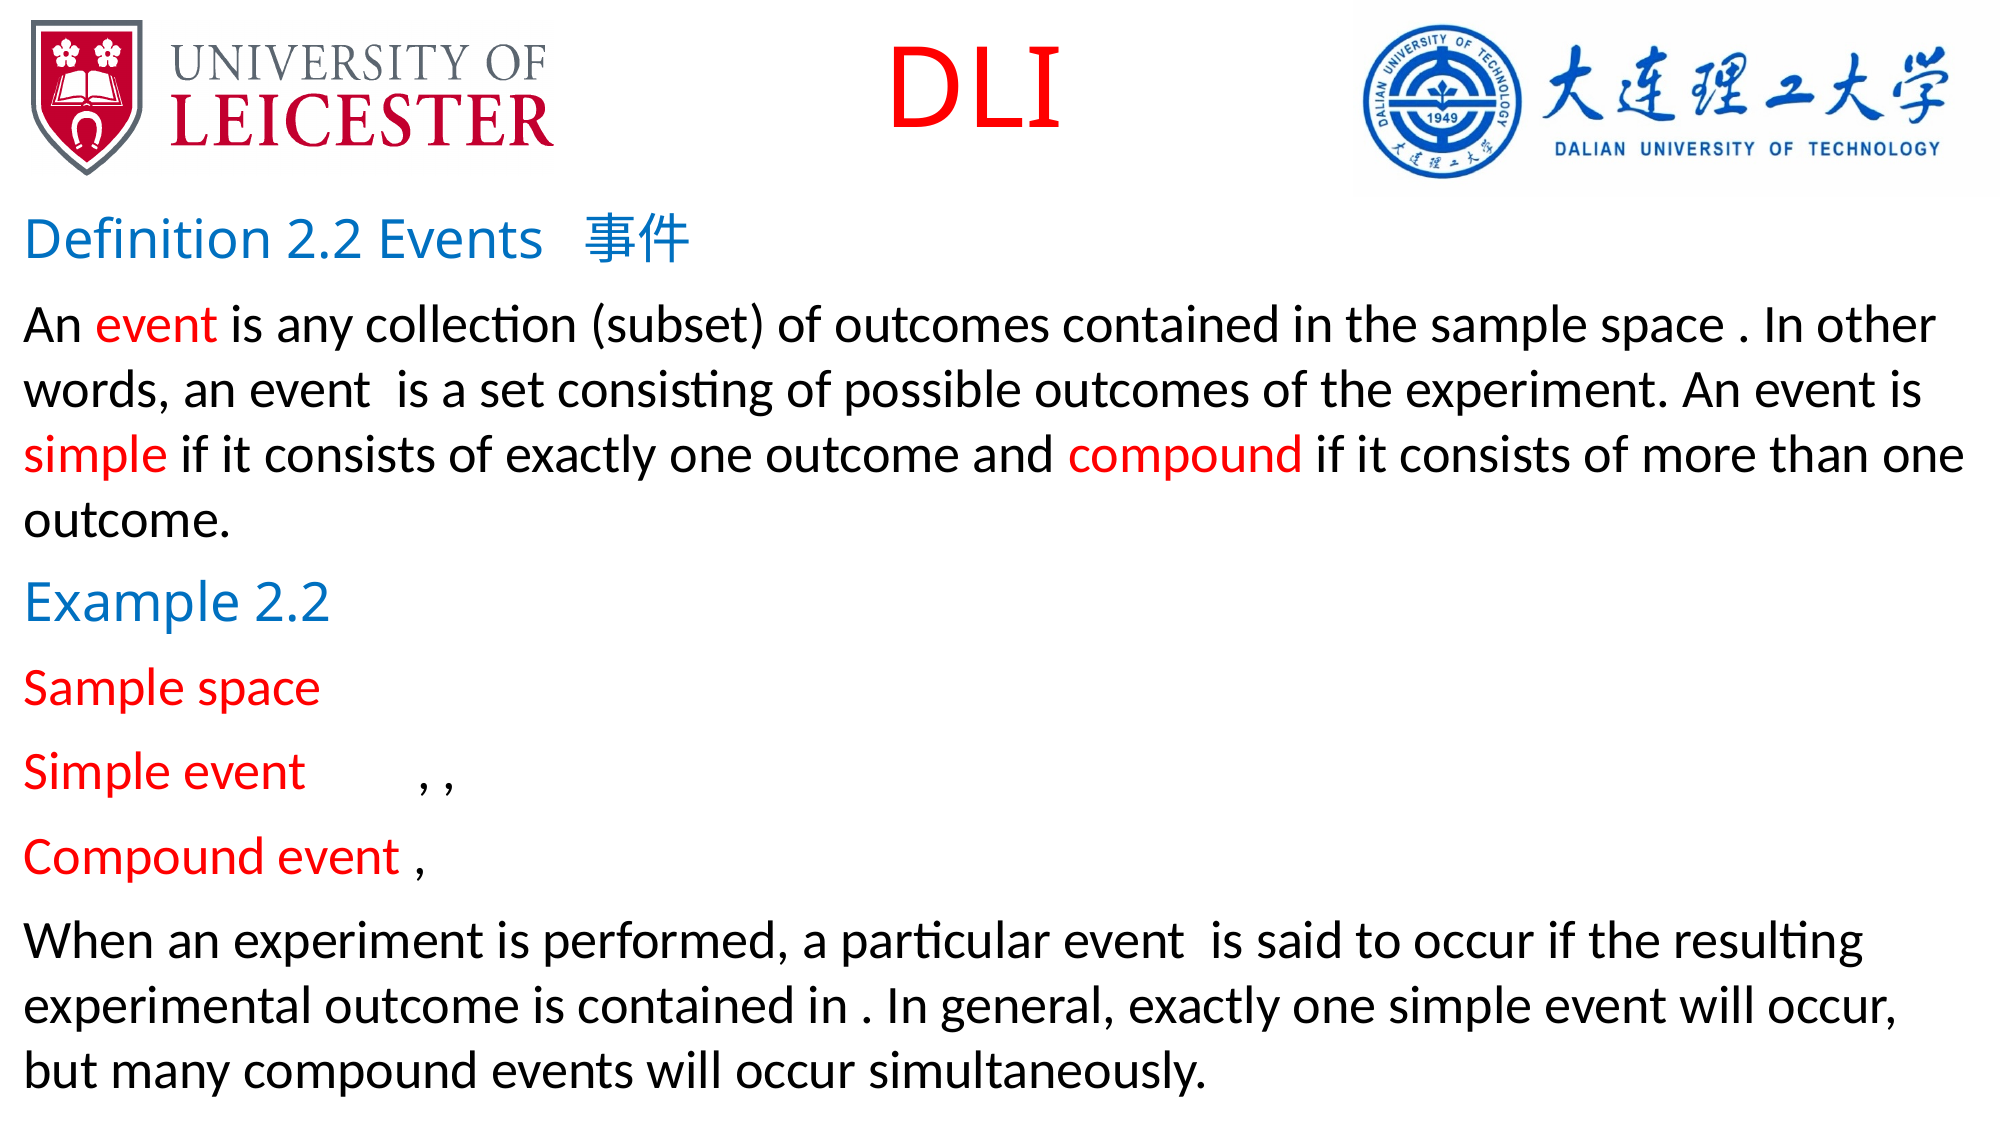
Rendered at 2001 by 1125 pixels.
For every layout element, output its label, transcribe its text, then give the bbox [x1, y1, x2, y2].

picture [1353, 0, 2000, 197]
picture [31, 20, 554, 176]
text_box DLI [571, 7, 1353, 158]
